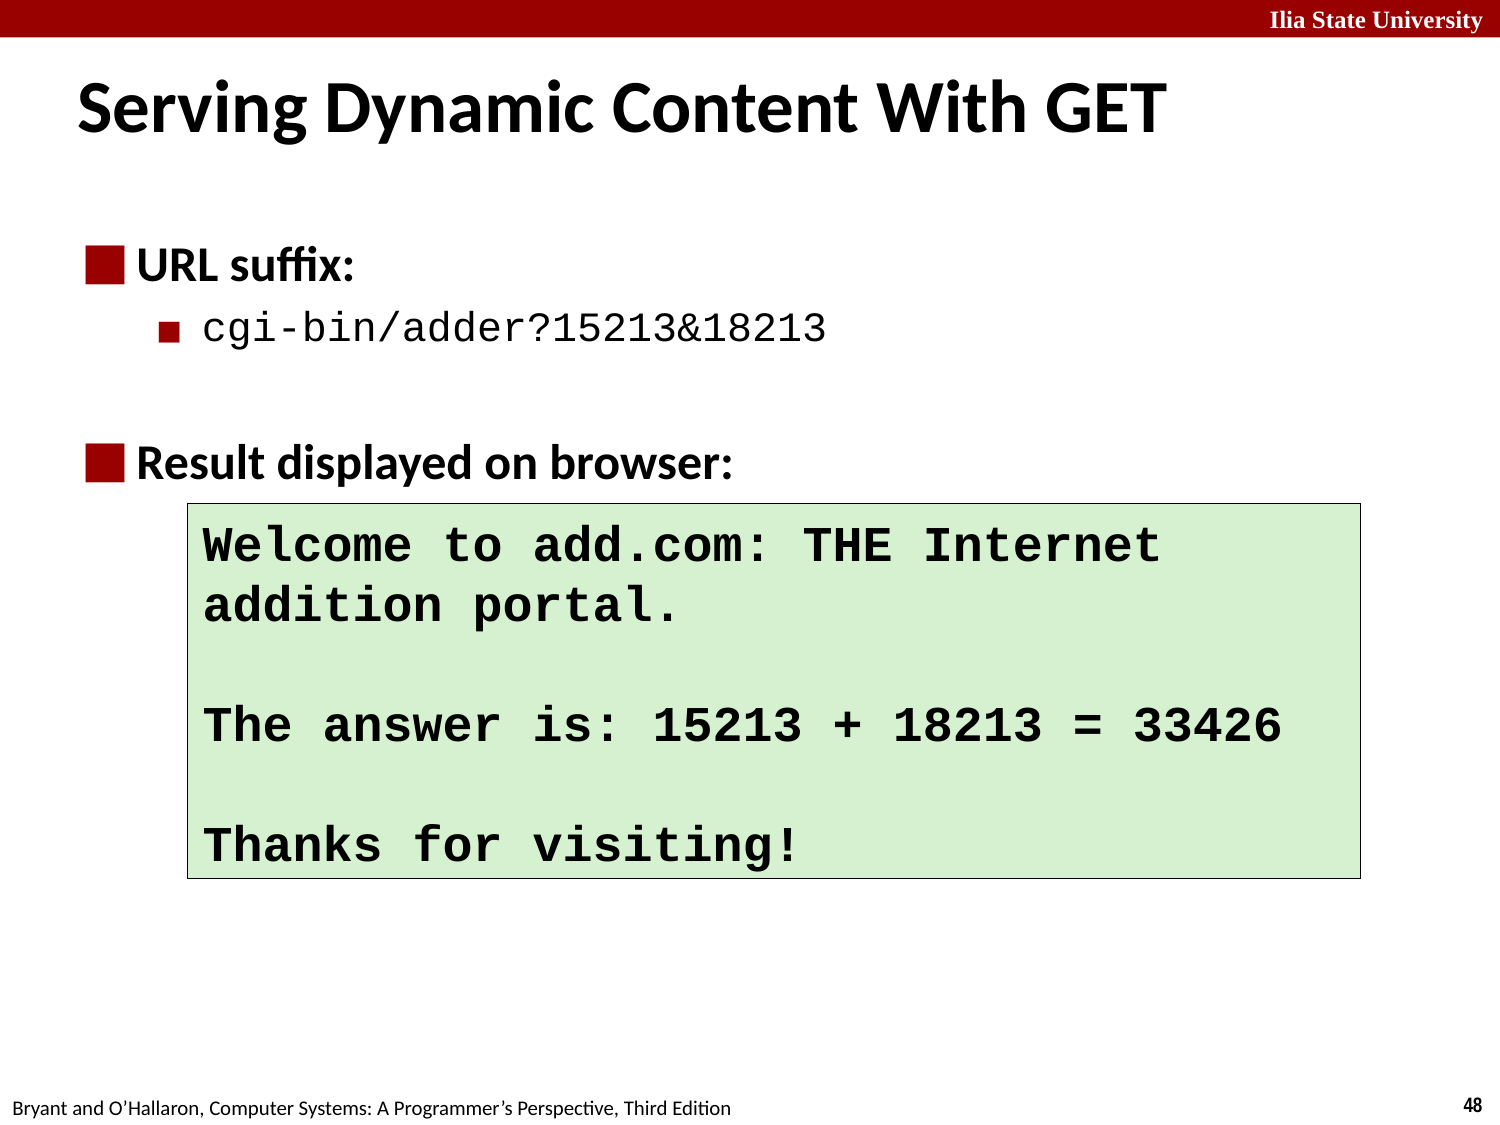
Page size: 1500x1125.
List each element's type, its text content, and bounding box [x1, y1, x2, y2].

list URL suffix: cgi-bin/adder?15213&18213 Result displayed on browser: [65, 223, 1361, 1040]
text_box Welcome to add.com: THE Internet addition portal. The answer is: 15213 + 18213 = 33426 Thanks for visiting! [187, 503, 1361, 879]
title Serving Dynamic Content With GET [62, 50, 1463, 163]
